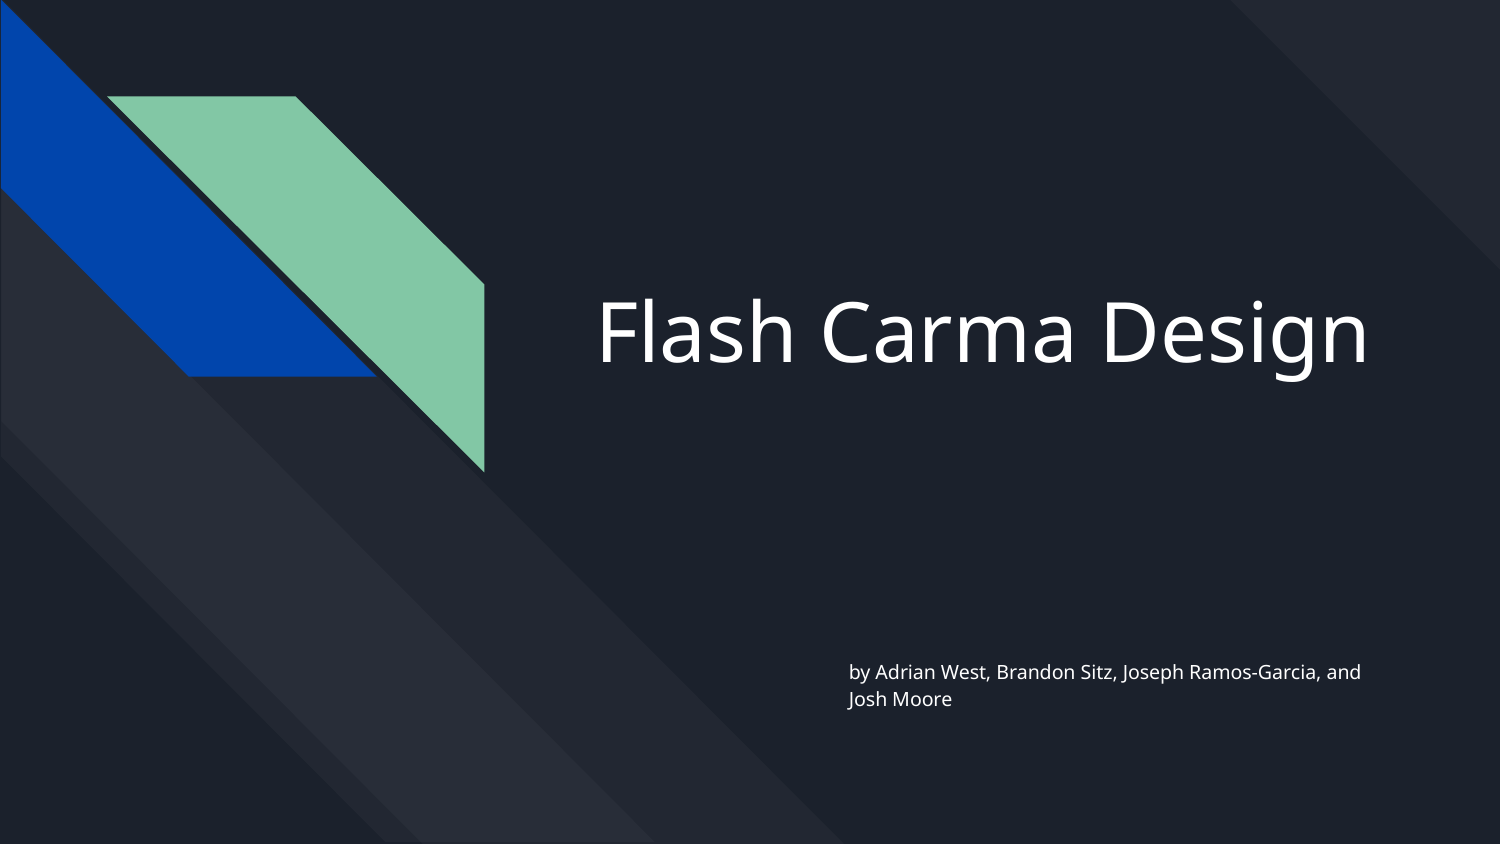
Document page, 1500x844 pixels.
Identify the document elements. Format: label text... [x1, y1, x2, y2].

title Flash Carma Design [580, 258, 1404, 518]
subtitle by Adrian West, Brandon Sitz, Joseph Ramos-Garcia, and Josh Moore [833, 643, 1404, 727]
